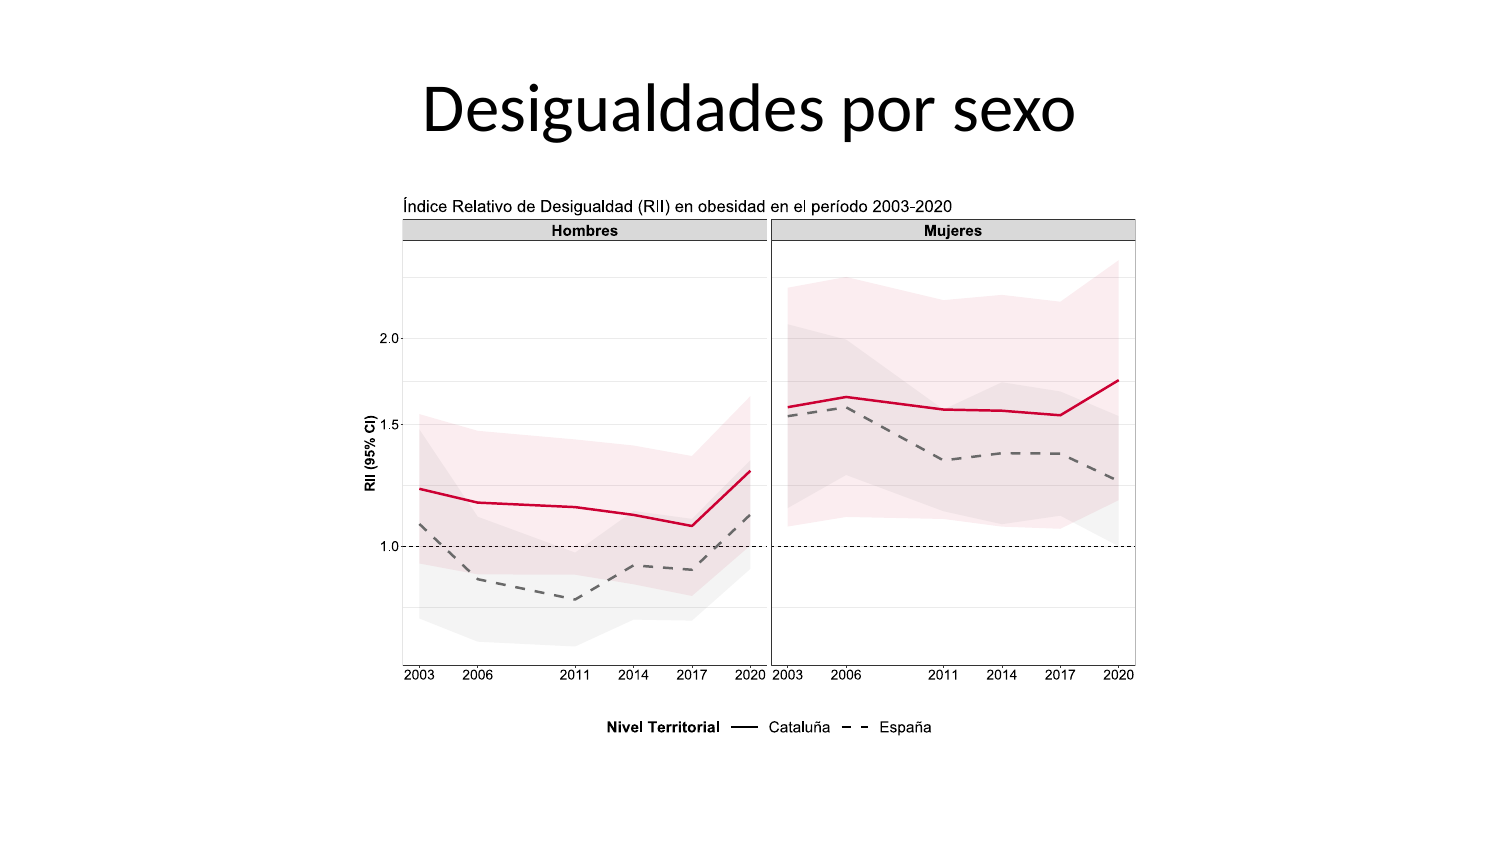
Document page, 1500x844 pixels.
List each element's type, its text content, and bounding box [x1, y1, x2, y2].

title Desigualdades por sexo [75, 33, 1425, 175]
picture [360, 195, 1140, 753]
